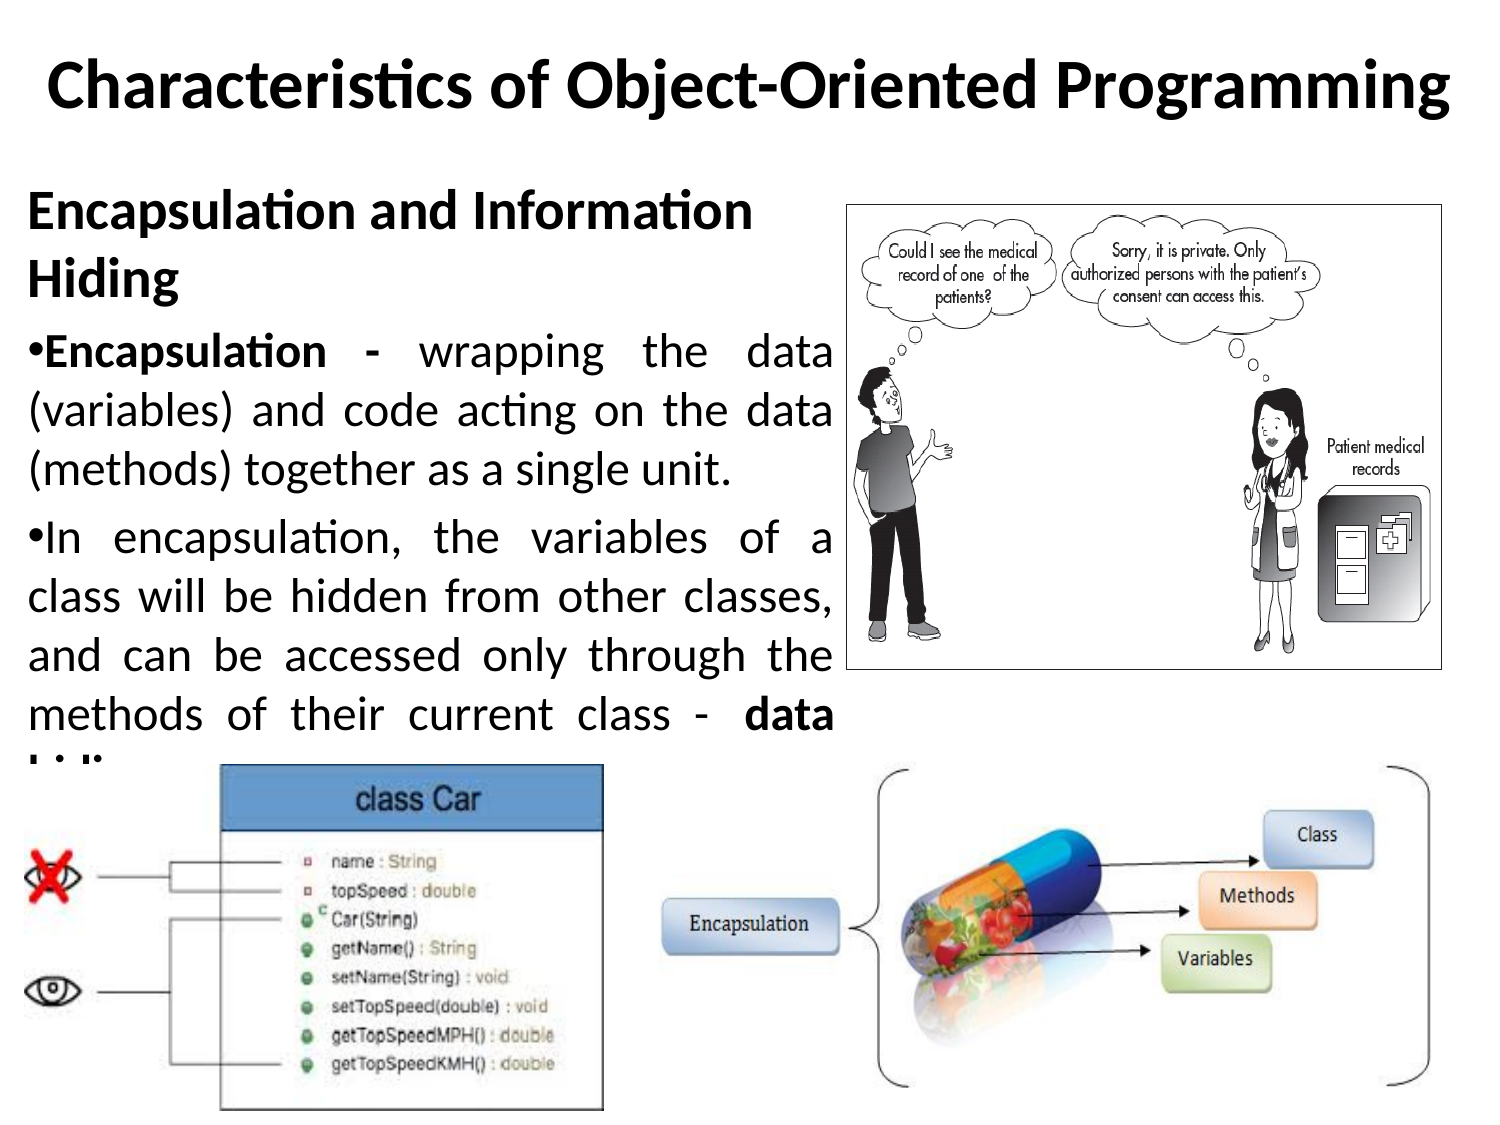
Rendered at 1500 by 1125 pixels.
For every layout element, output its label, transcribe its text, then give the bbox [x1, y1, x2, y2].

text_box Characteristics of Object-Oriented Programming [0, 0, 1500, 161]
picture [837, 197, 1473, 688]
picture [637, 749, 1473, 1113]
subtitle Encapsulation and Information Hiding Encapsulation - wrapping the data (variables) and code acting on the data (methods) together as a single unit. In encapsulation, the variables of a class will be hidden from other classes, and can be accessed only through the methods of their current class - data hiding. [12, 164, 850, 878]
picture [24, 763, 604, 1111]
